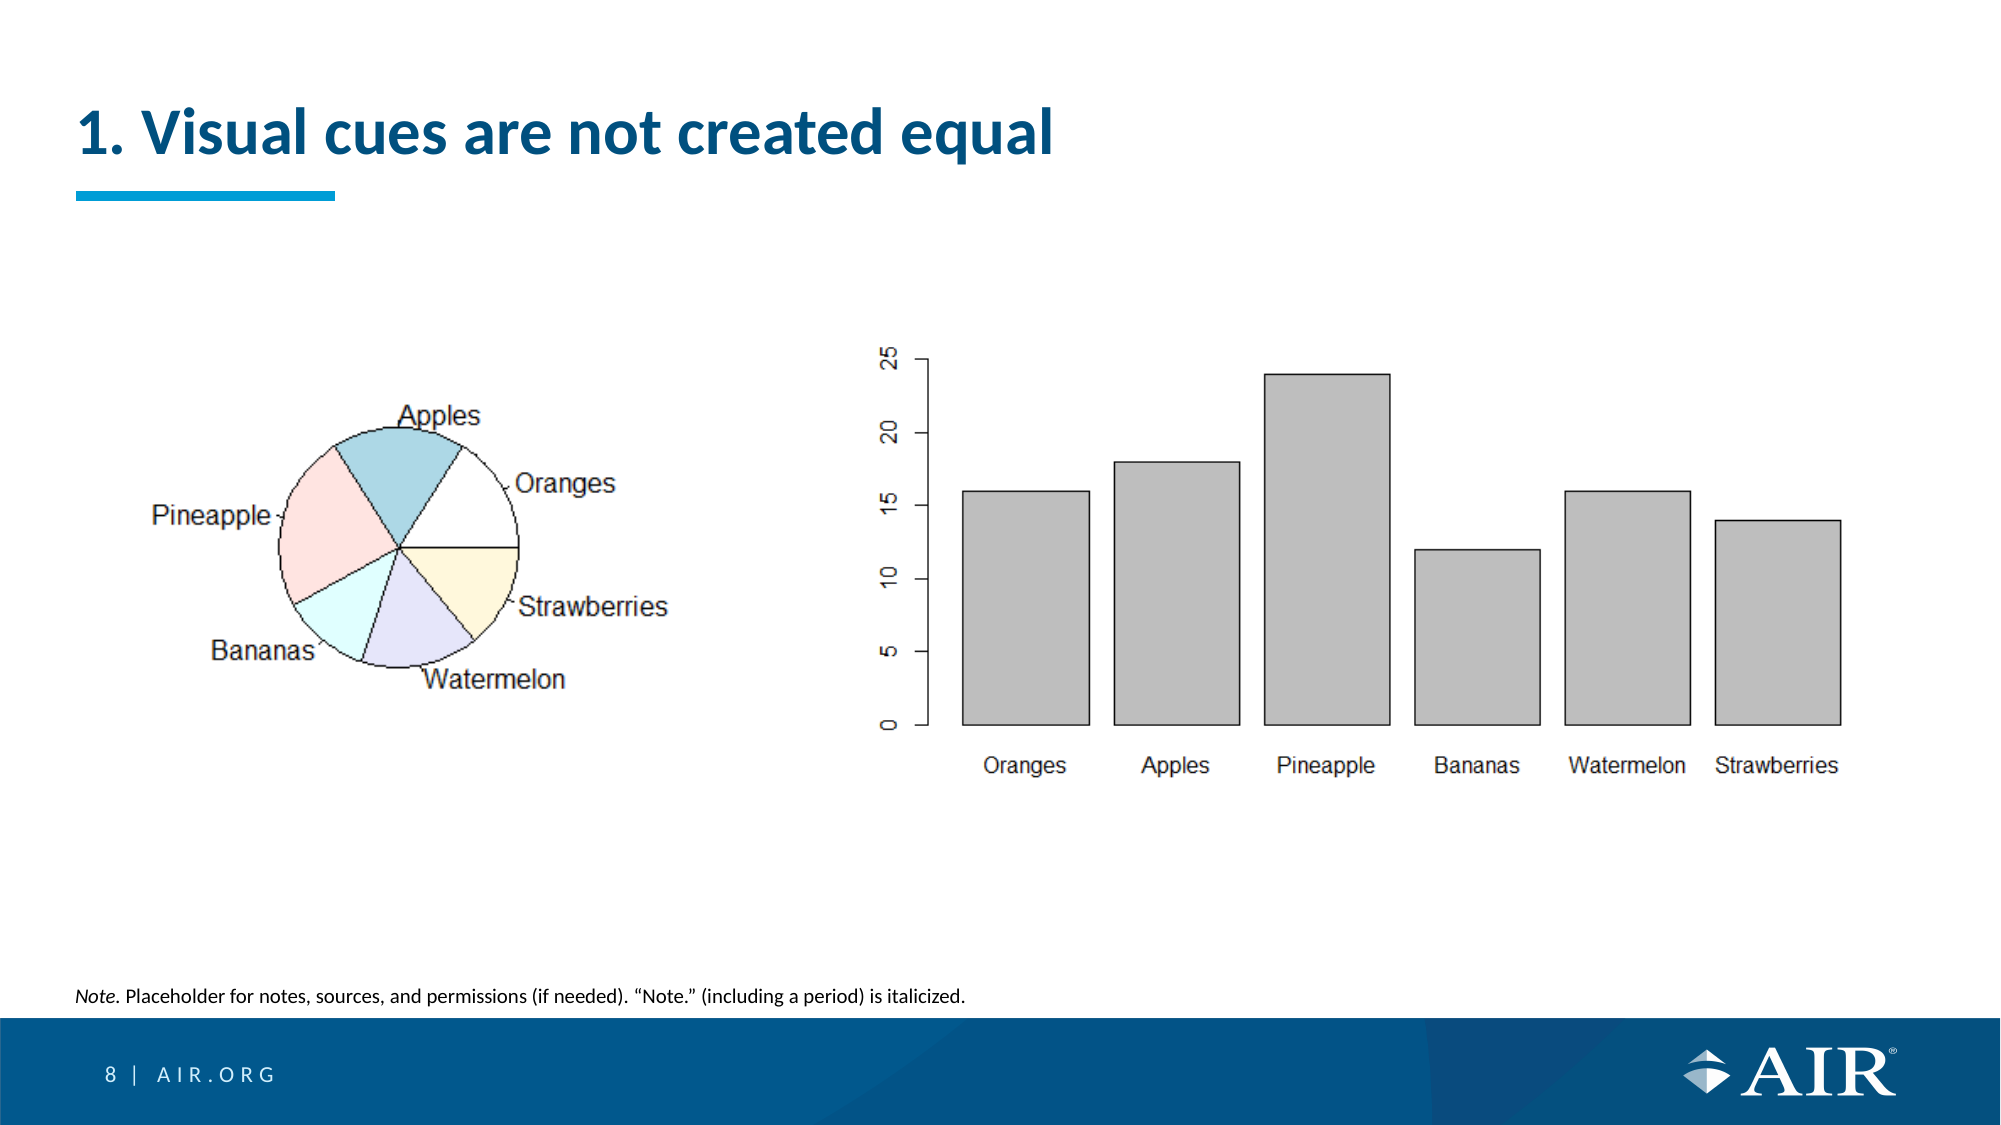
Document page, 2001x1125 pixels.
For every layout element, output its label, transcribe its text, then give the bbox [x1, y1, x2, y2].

title 1. Visual cues are not created equal [75, 0, 1925, 169]
slide_number 8 [75, 1052, 132, 1096]
list Note. Placeholder for notes, sources, and permissions (if needed). “Note.” (including a period) is italicized. [75, 952, 1925, 1008]
picture [0, 0, 2001, 1125]
